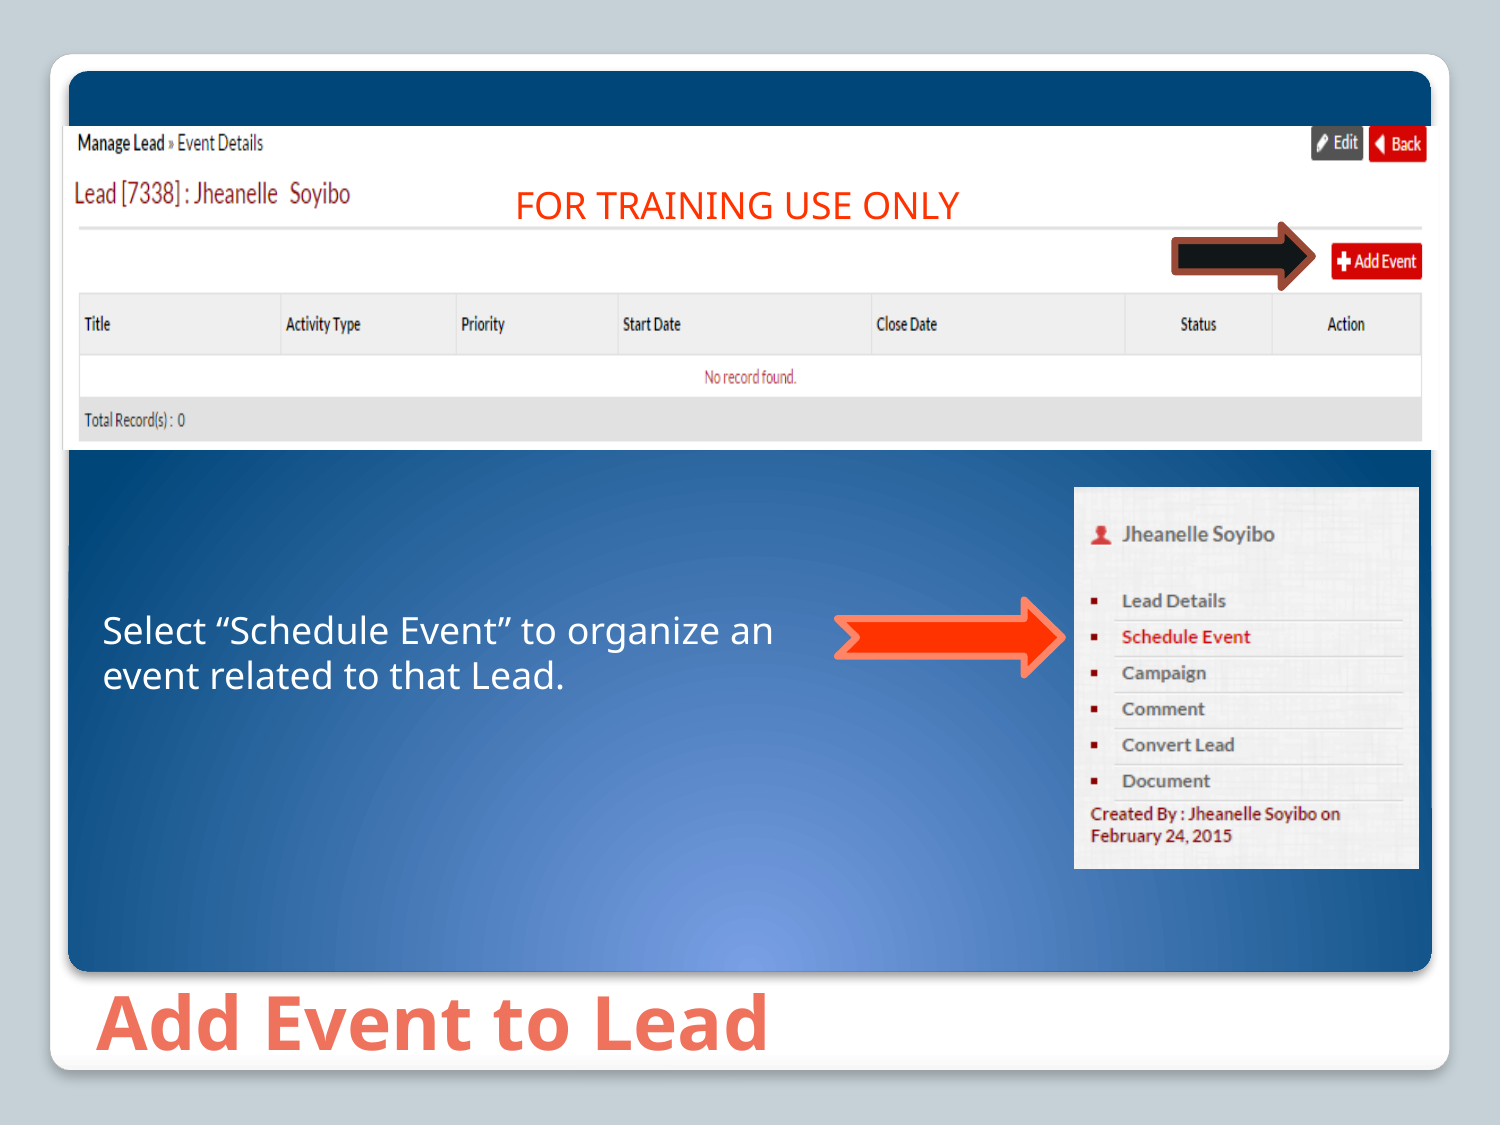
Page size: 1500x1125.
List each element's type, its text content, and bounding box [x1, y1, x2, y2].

text_box Select “Schedule Event” to organize an event related to that Lead. [87, 599, 800, 705]
picture [62, 125, 1438, 451]
text_box [834, 596, 1066, 679]
title Add Event to Lead [62, 900, 1405, 1073]
picture [1074, 487, 1419, 869]
